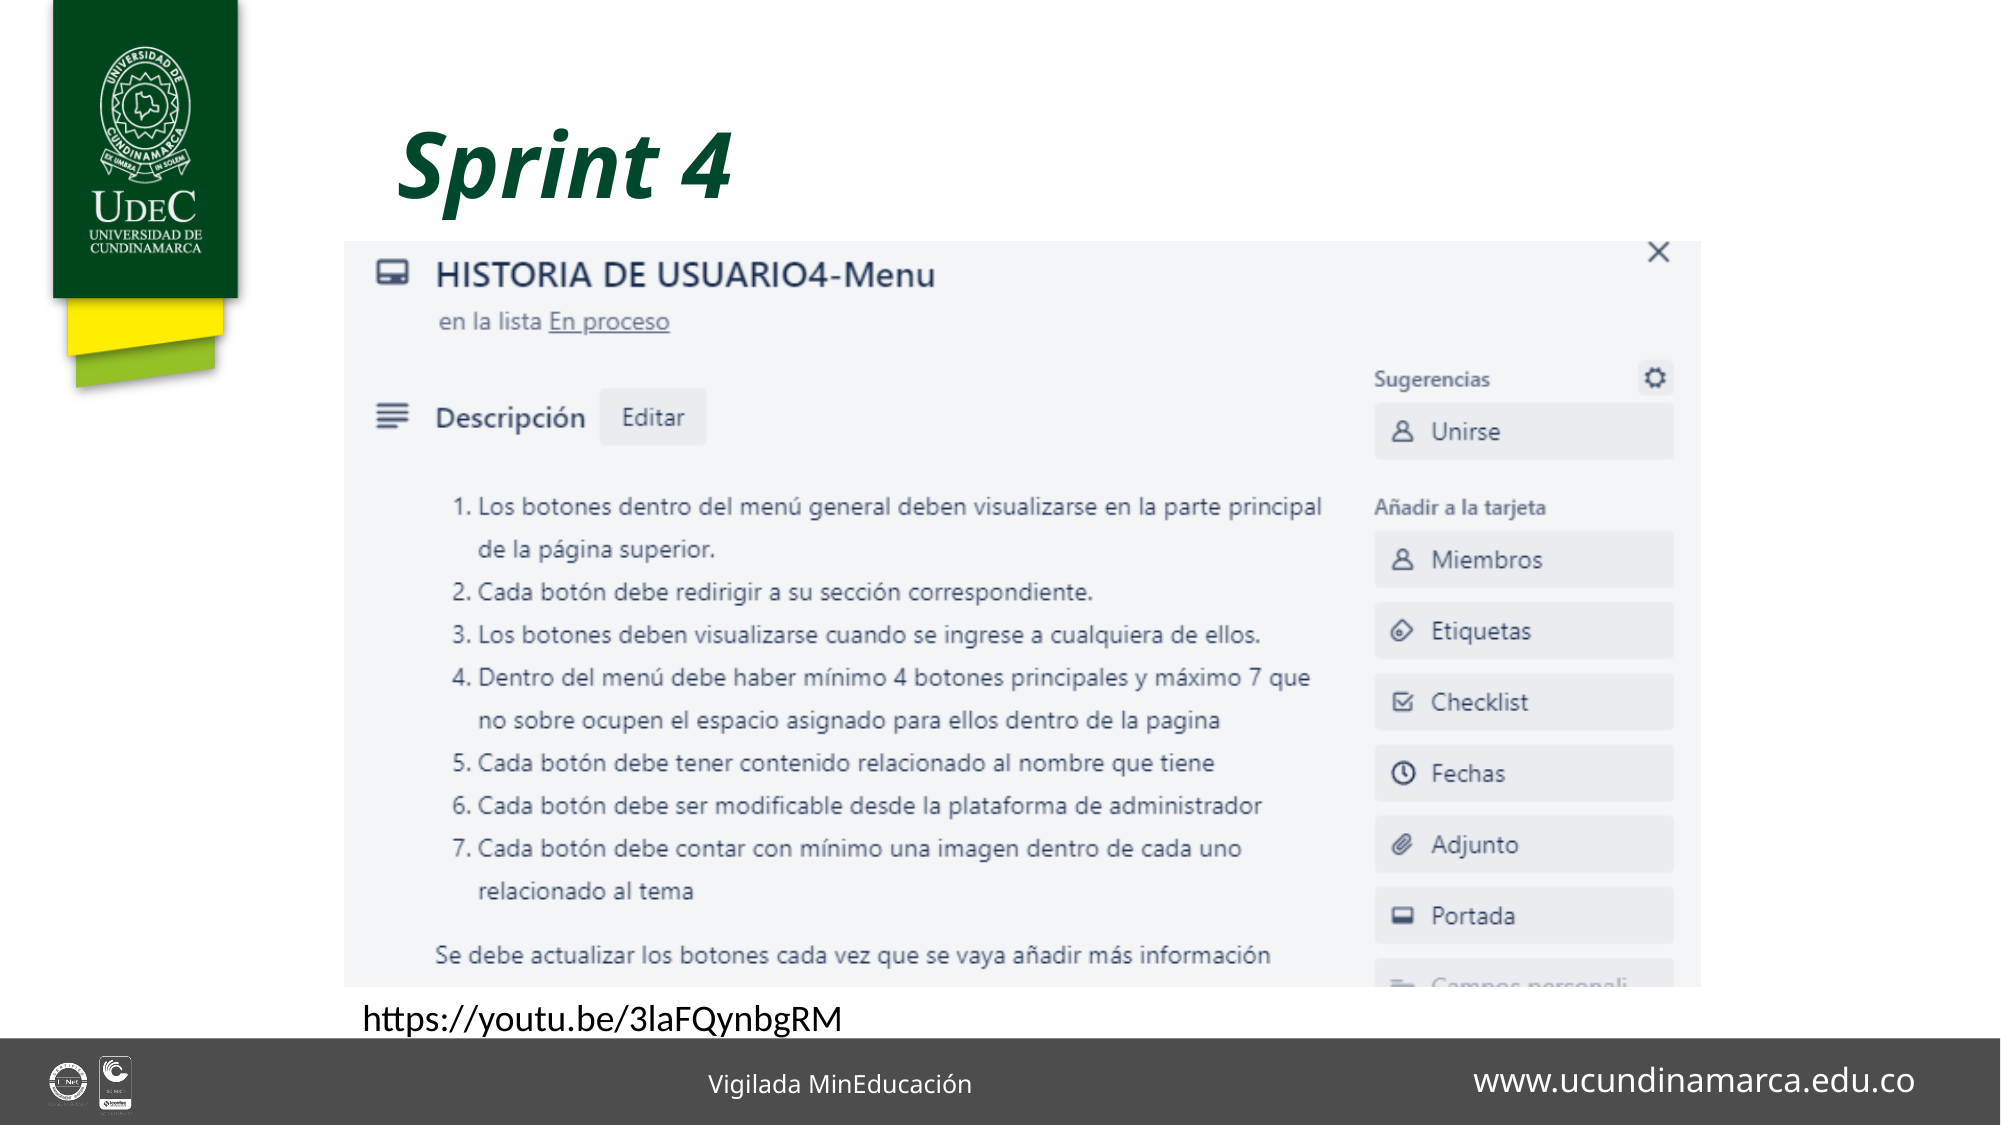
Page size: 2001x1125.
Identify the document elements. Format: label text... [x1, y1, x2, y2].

title Sprint 4 [382, 59, 1863, 278]
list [344, 241, 1701, 987]
picture [0, 0, 2001, 1125]
text_box https://youtu.be/3laFQynbgRM [347, 987, 859, 1047]
